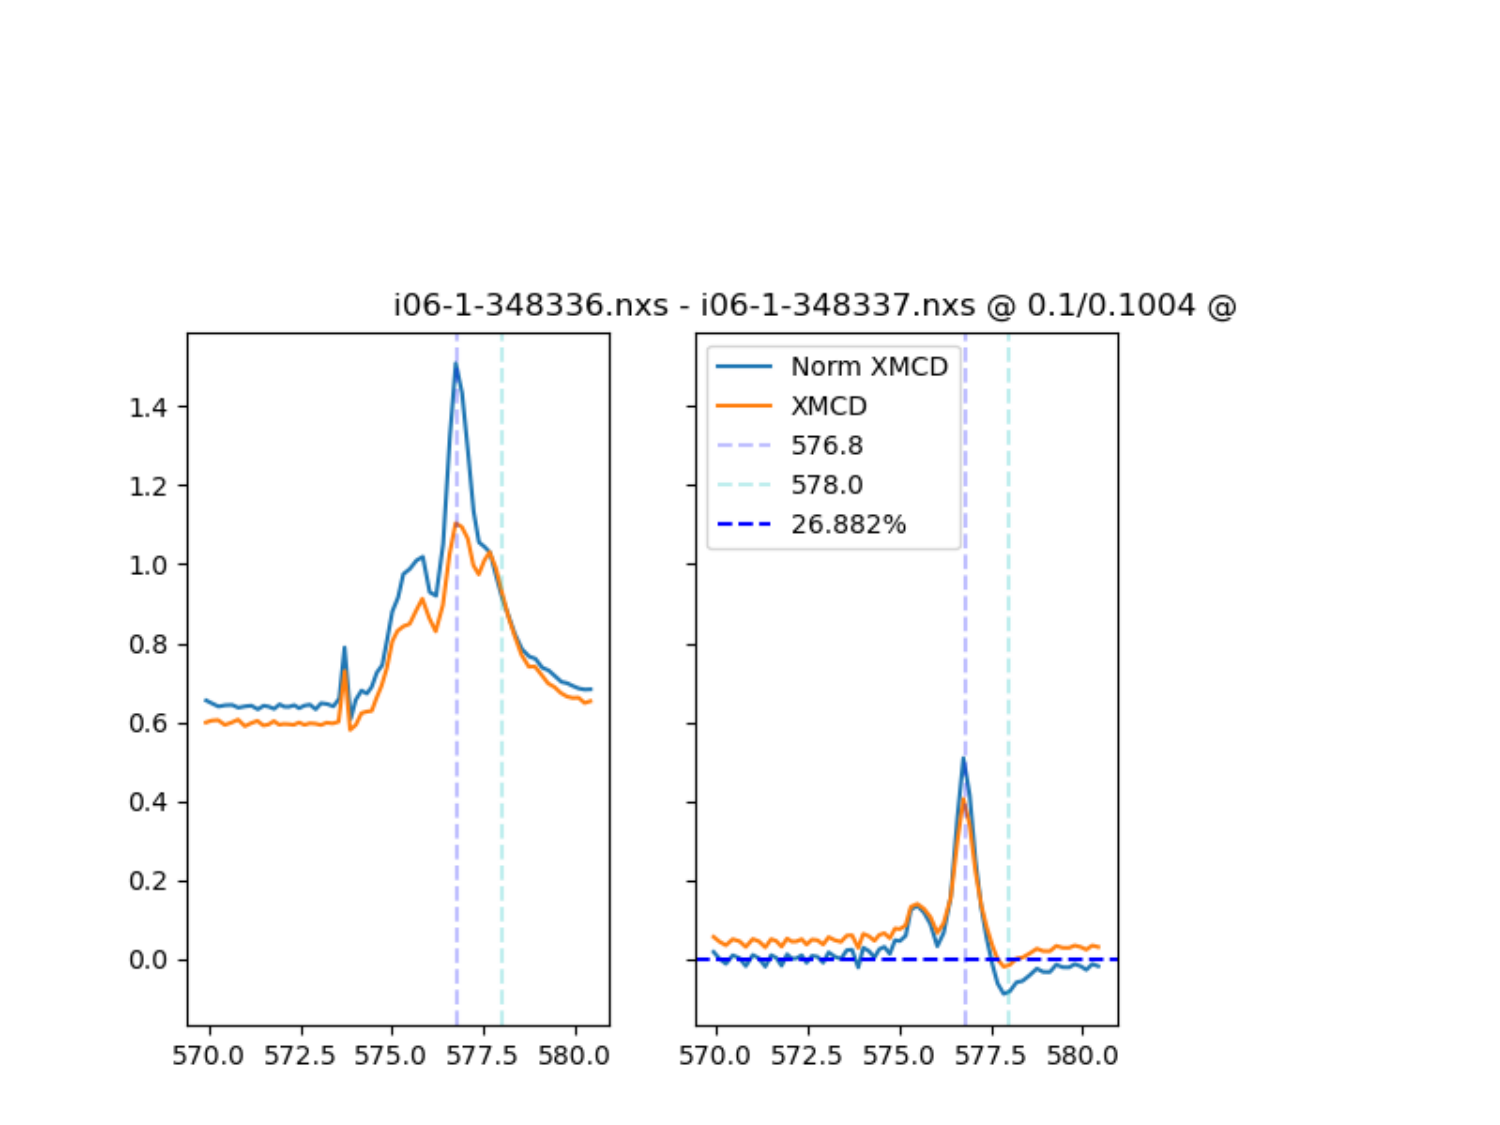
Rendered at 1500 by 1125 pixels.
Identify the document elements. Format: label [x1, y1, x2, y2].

picture [37, 224, 1238, 1125]
